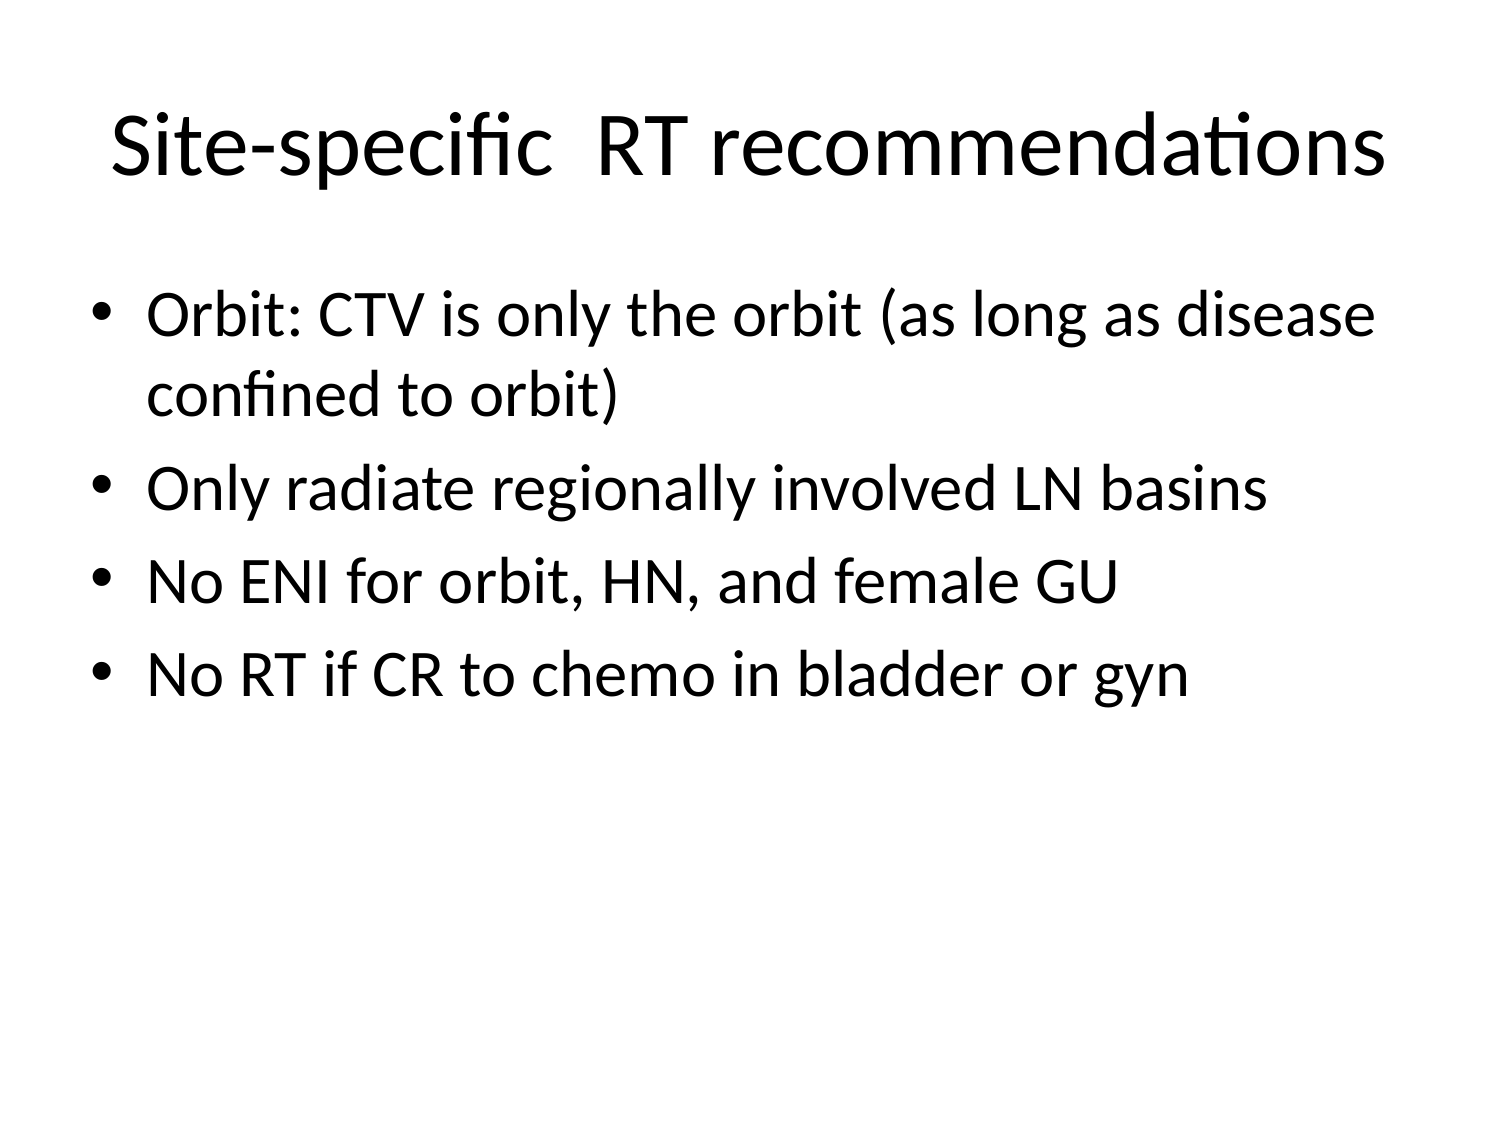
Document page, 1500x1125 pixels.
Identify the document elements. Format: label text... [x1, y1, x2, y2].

title Site-specific RT recommendations [75, 45, 1425, 233]
list Orbit: CTV is only the orbit (as long as disease confined to orbit) Only radiate regionally involved LN basins No ENI for orbit, HN, and female GU No RT if CR to chemo in bladder or gyn [75, 262, 1425, 1005]
